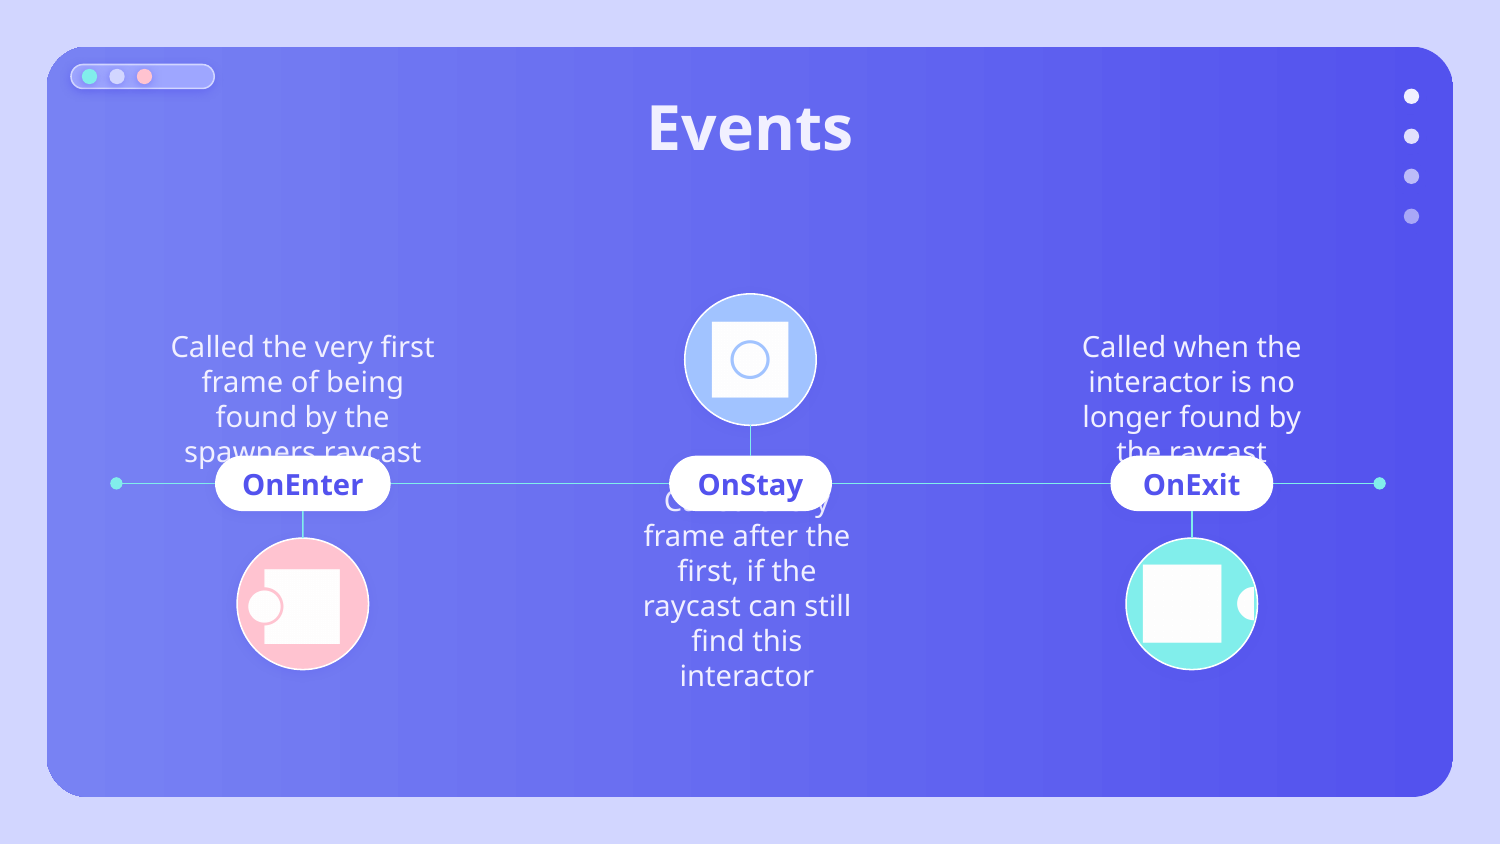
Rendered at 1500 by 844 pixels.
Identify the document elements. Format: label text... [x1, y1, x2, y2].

text_box Called when the interactor is no longer found by the raycast [1057, 358, 1326, 439]
picture [680, 289, 820, 430]
text_box Called every frame after the first, if the raycast can still find this interactor [613, 547, 881, 627]
picture [233, 537, 371, 676]
text_box OnEnter [216, 492, 390, 512]
text_box OnEnter [215, 455, 391, 482]
text_box OnExit [1110, 455, 1274, 482]
text_box OnExit [1111, 492, 1272, 512]
title Events [118, 72, 1382, 167]
text_box Called the very first frame of being found by the spawners raycast [151, 358, 455, 439]
text_box OnStay [670, 492, 831, 512]
text_box OnStay [669, 455, 832, 482]
picture [1110, 532, 1254, 676]
